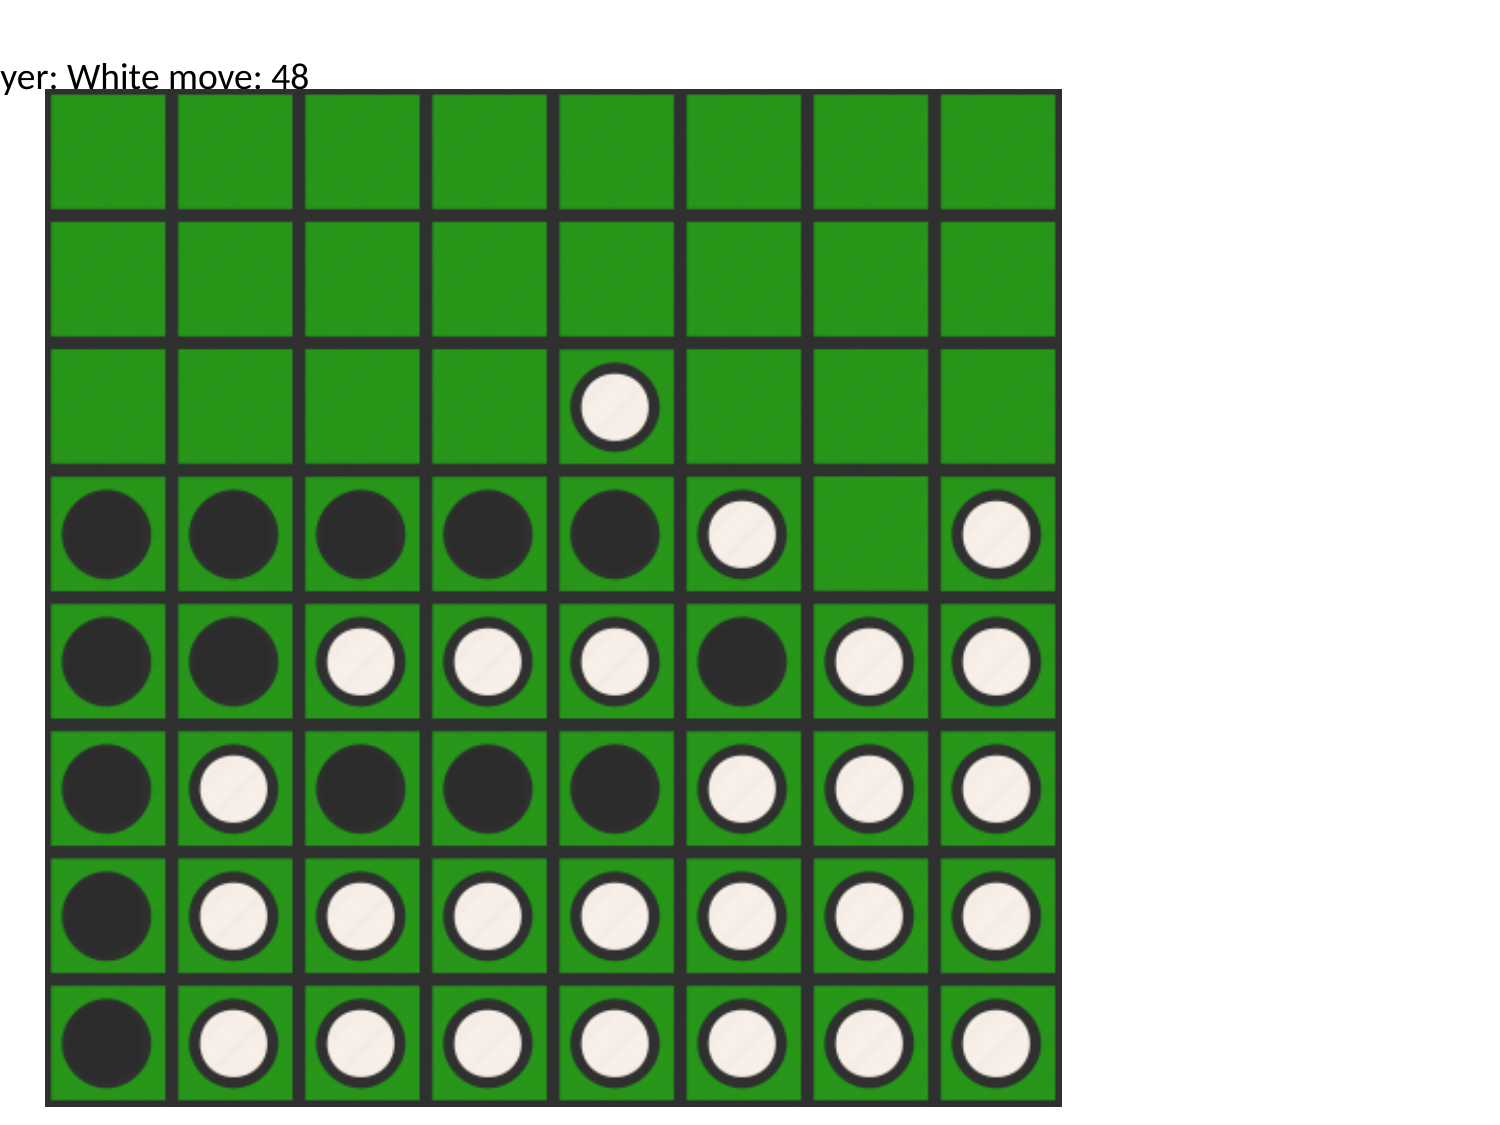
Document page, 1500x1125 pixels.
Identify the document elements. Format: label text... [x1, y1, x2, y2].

text_box turn: 36 player: White move: 48 [0, 44, 325, 105]
picture [44, 89, 1062, 1107]
